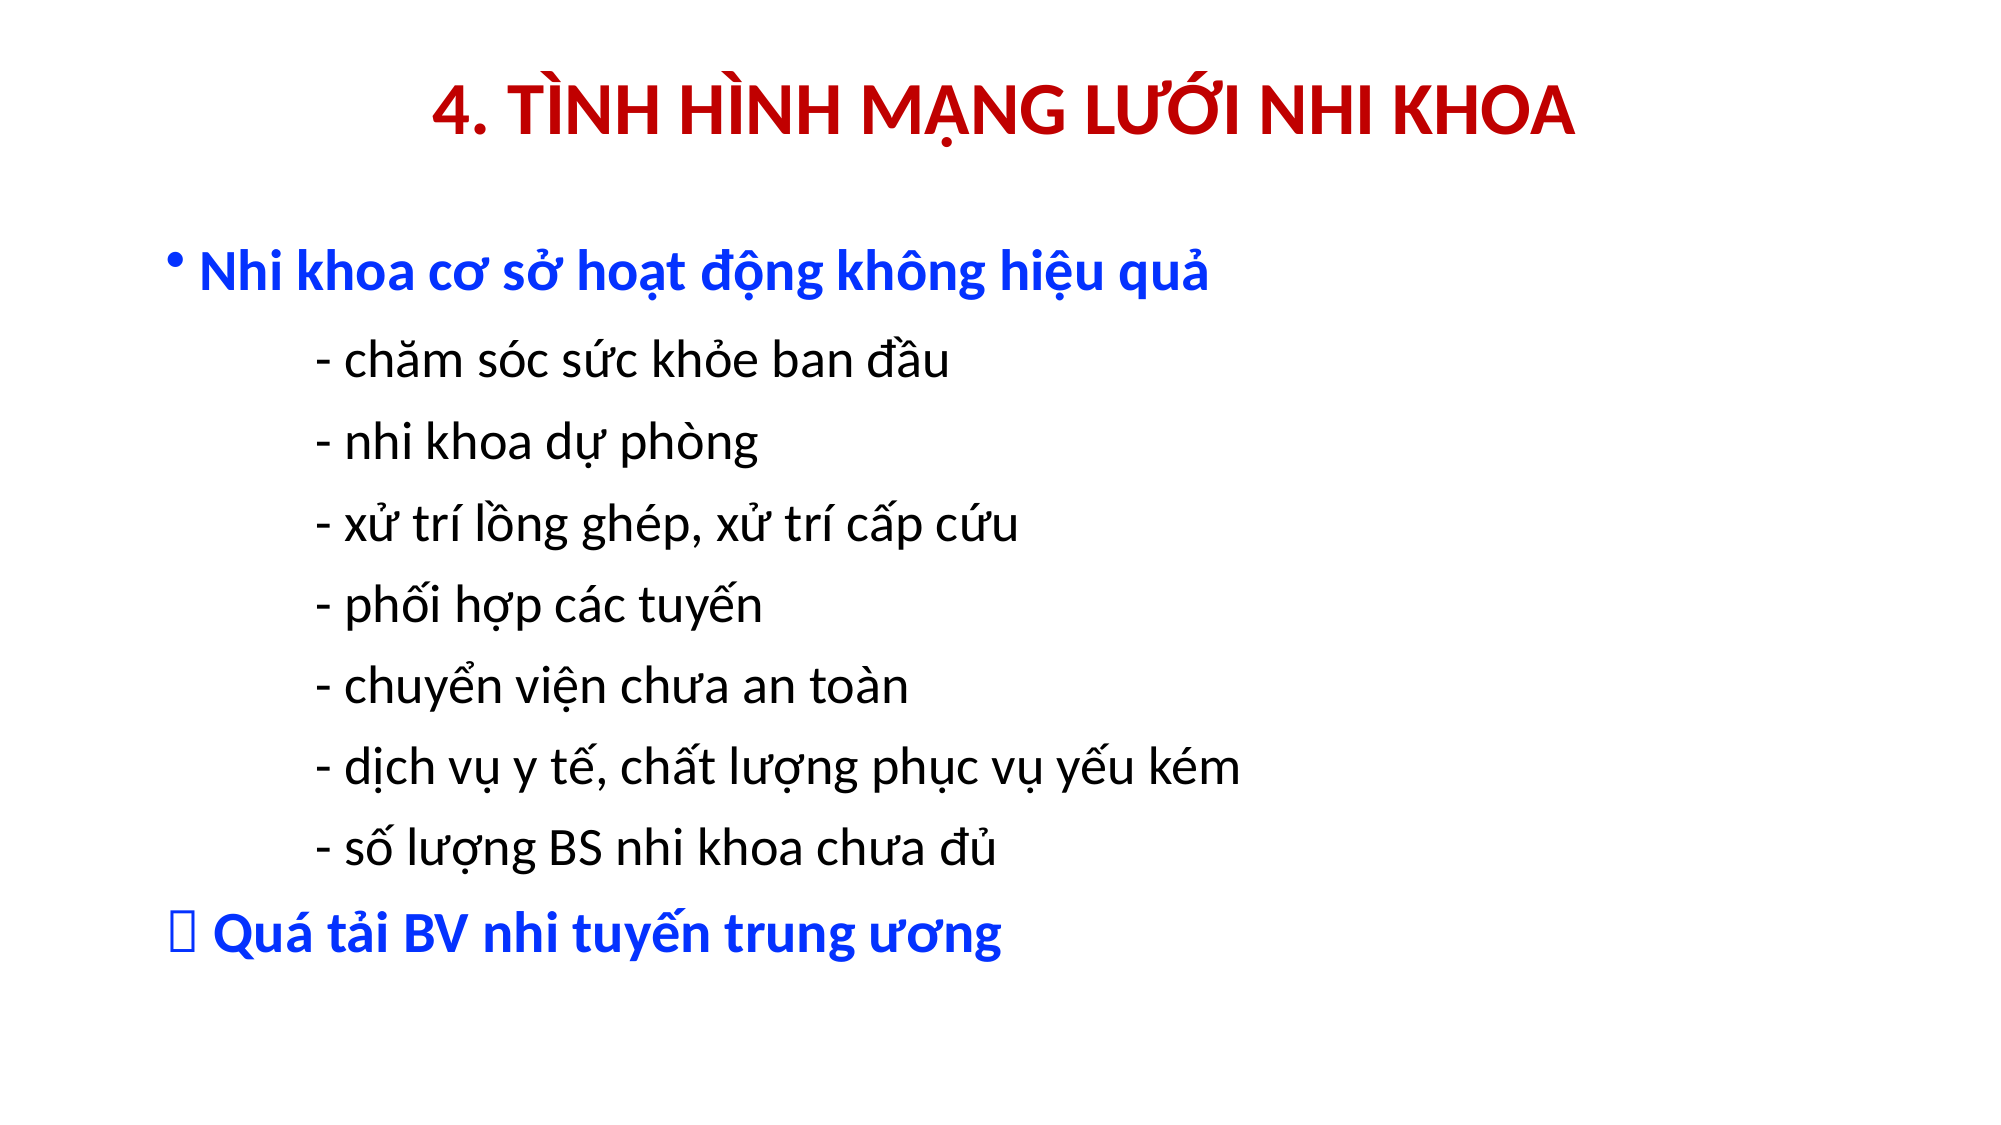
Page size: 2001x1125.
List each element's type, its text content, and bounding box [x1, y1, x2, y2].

text_box Nhi khoa cơ sở hoạt động không hiệu quả - chăm sóc sức khỏe ban đầu - nhi khoa dự phòng - xử trí lồng ghép, xử trí cấp cứu - phối hợp các tuyến - chuyển viện chưa an toàn - dịch vụ y tế, chất lượng phục vụ yếu kém - số lượng BS nhi khoa chưa đủ  Quá tải BV nhi tuyến trung ương [150, 224, 1887, 1059]
text_box 4. TÌNH HÌNH MẠNG LƯỚI NHI KHOA [271, 40, 1738, 169]
